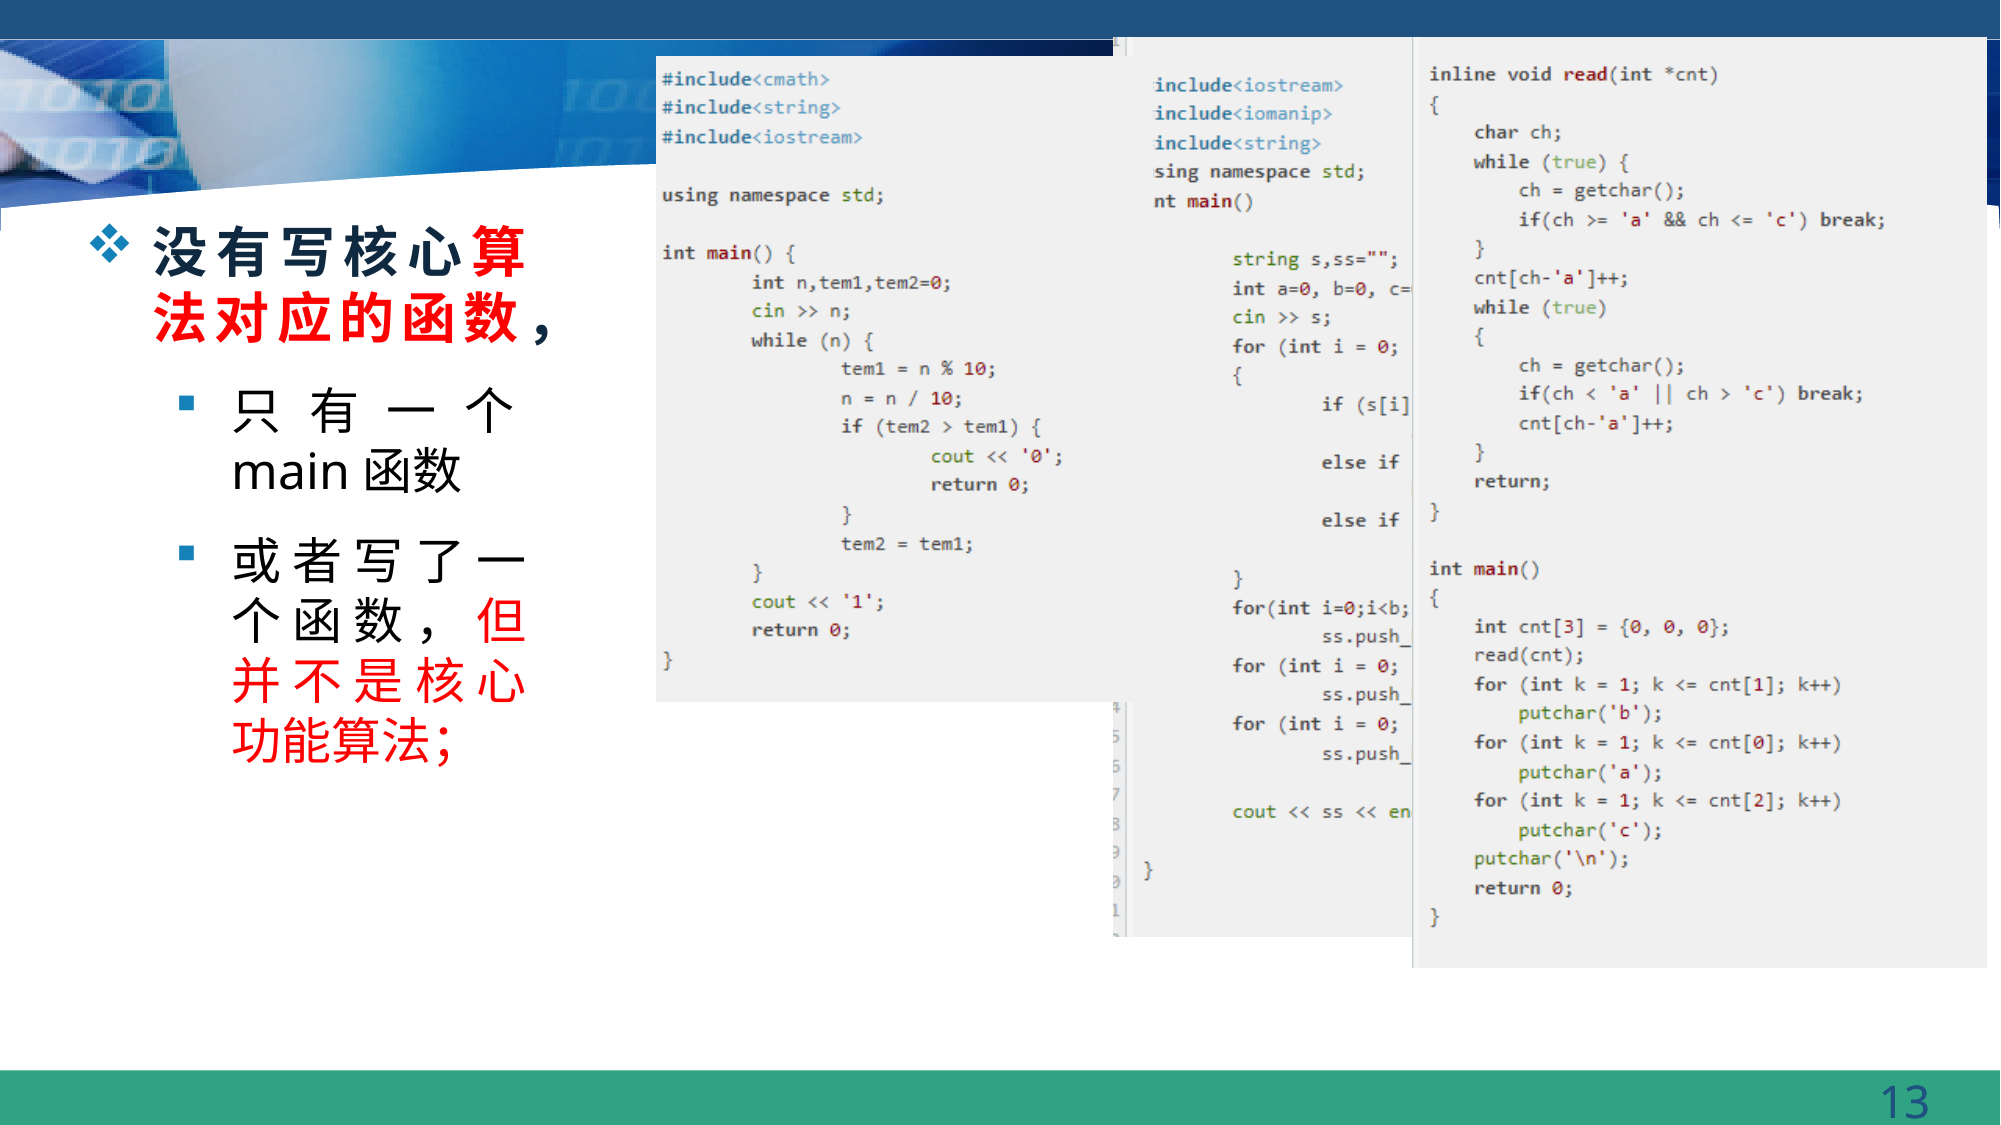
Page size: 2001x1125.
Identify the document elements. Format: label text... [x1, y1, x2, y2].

picture [0, 37, 2000, 968]
list 没有写核心算法对应的函数， 只有一个main函数 或者写了一个函数，但并不是核心功能算法； [70, 210, 542, 1009]
